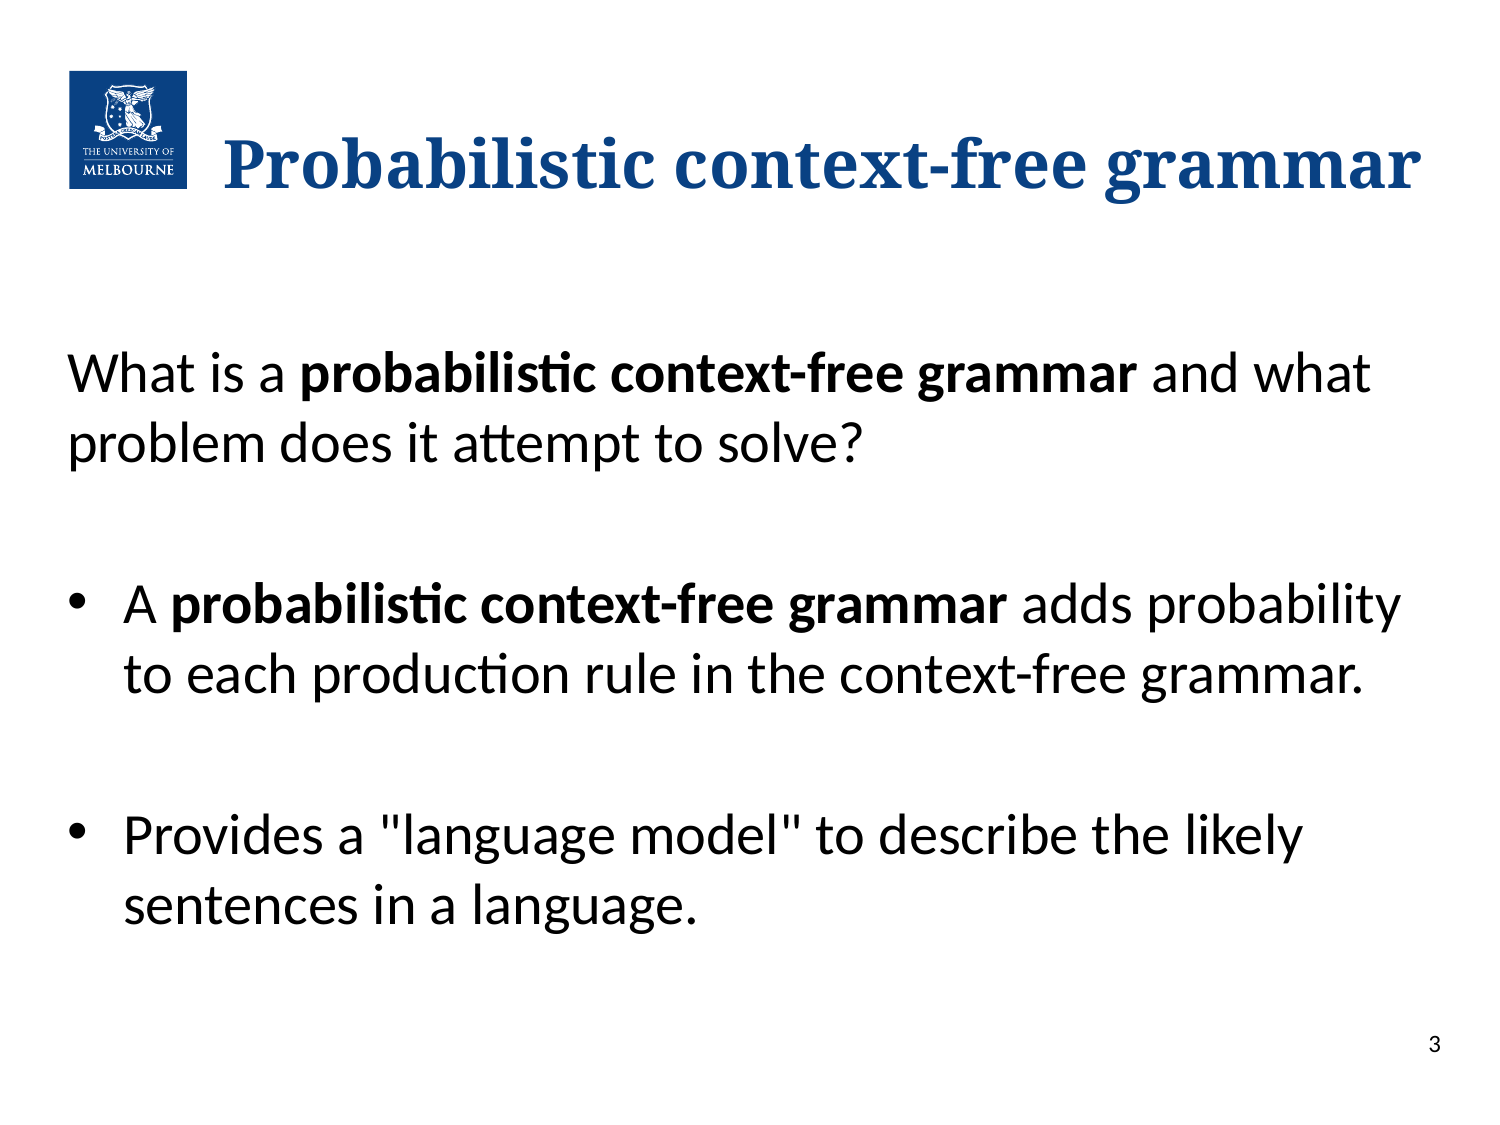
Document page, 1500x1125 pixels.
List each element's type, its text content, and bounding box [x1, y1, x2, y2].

text_box Probabilistic context-free grammar [208, 64, 1443, 211]
text_box 3 [1348, 1012, 1442, 1073]
text_box What is a probabilistic context-free grammar and what problem does it attempt to solve? A probabilistic context-free grammar adds probability to each production rule in the context-free grammar. Provides a "language model" to describe the likely sentences in a language. [52, 326, 1441, 1045]
